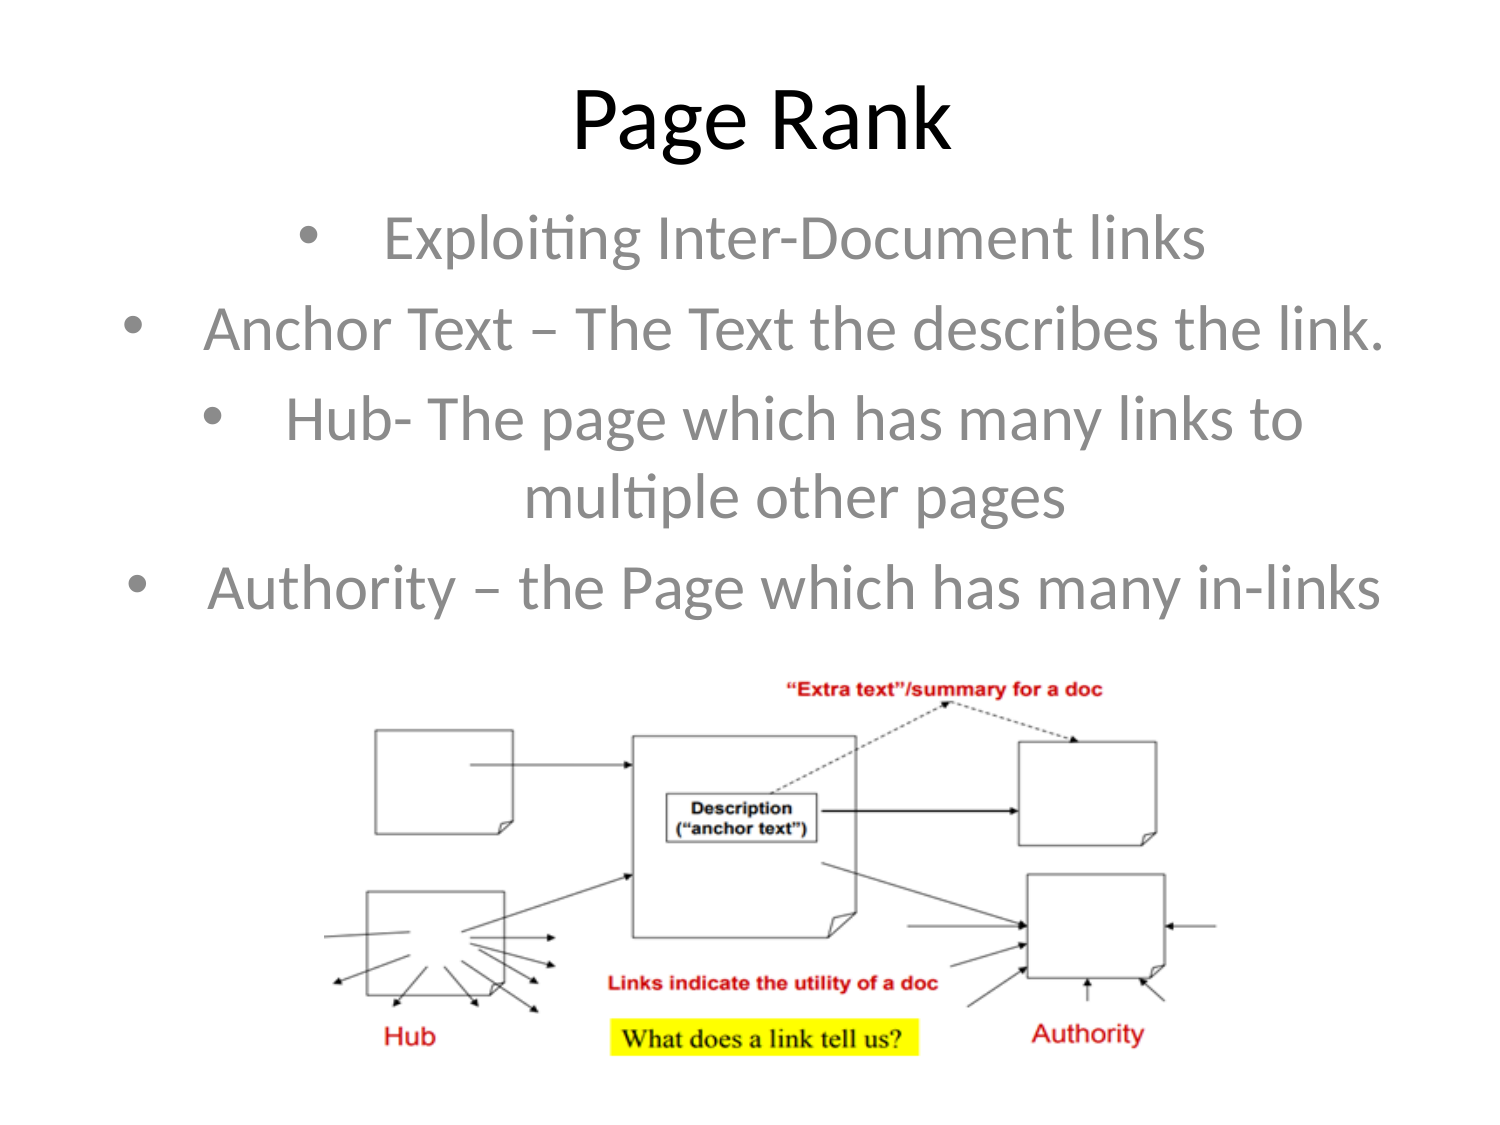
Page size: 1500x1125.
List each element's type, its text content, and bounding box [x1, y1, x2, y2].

title Page Rank [125, 37, 1400, 187]
picture [324, 662, 1290, 1090]
subtitle Exploiting Inter-Document links Anchor Text – The Text the describes the link. Hub- The page which has many links to multiple other pages Authority – the Page which has many in-links [99, 187, 1413, 638]
